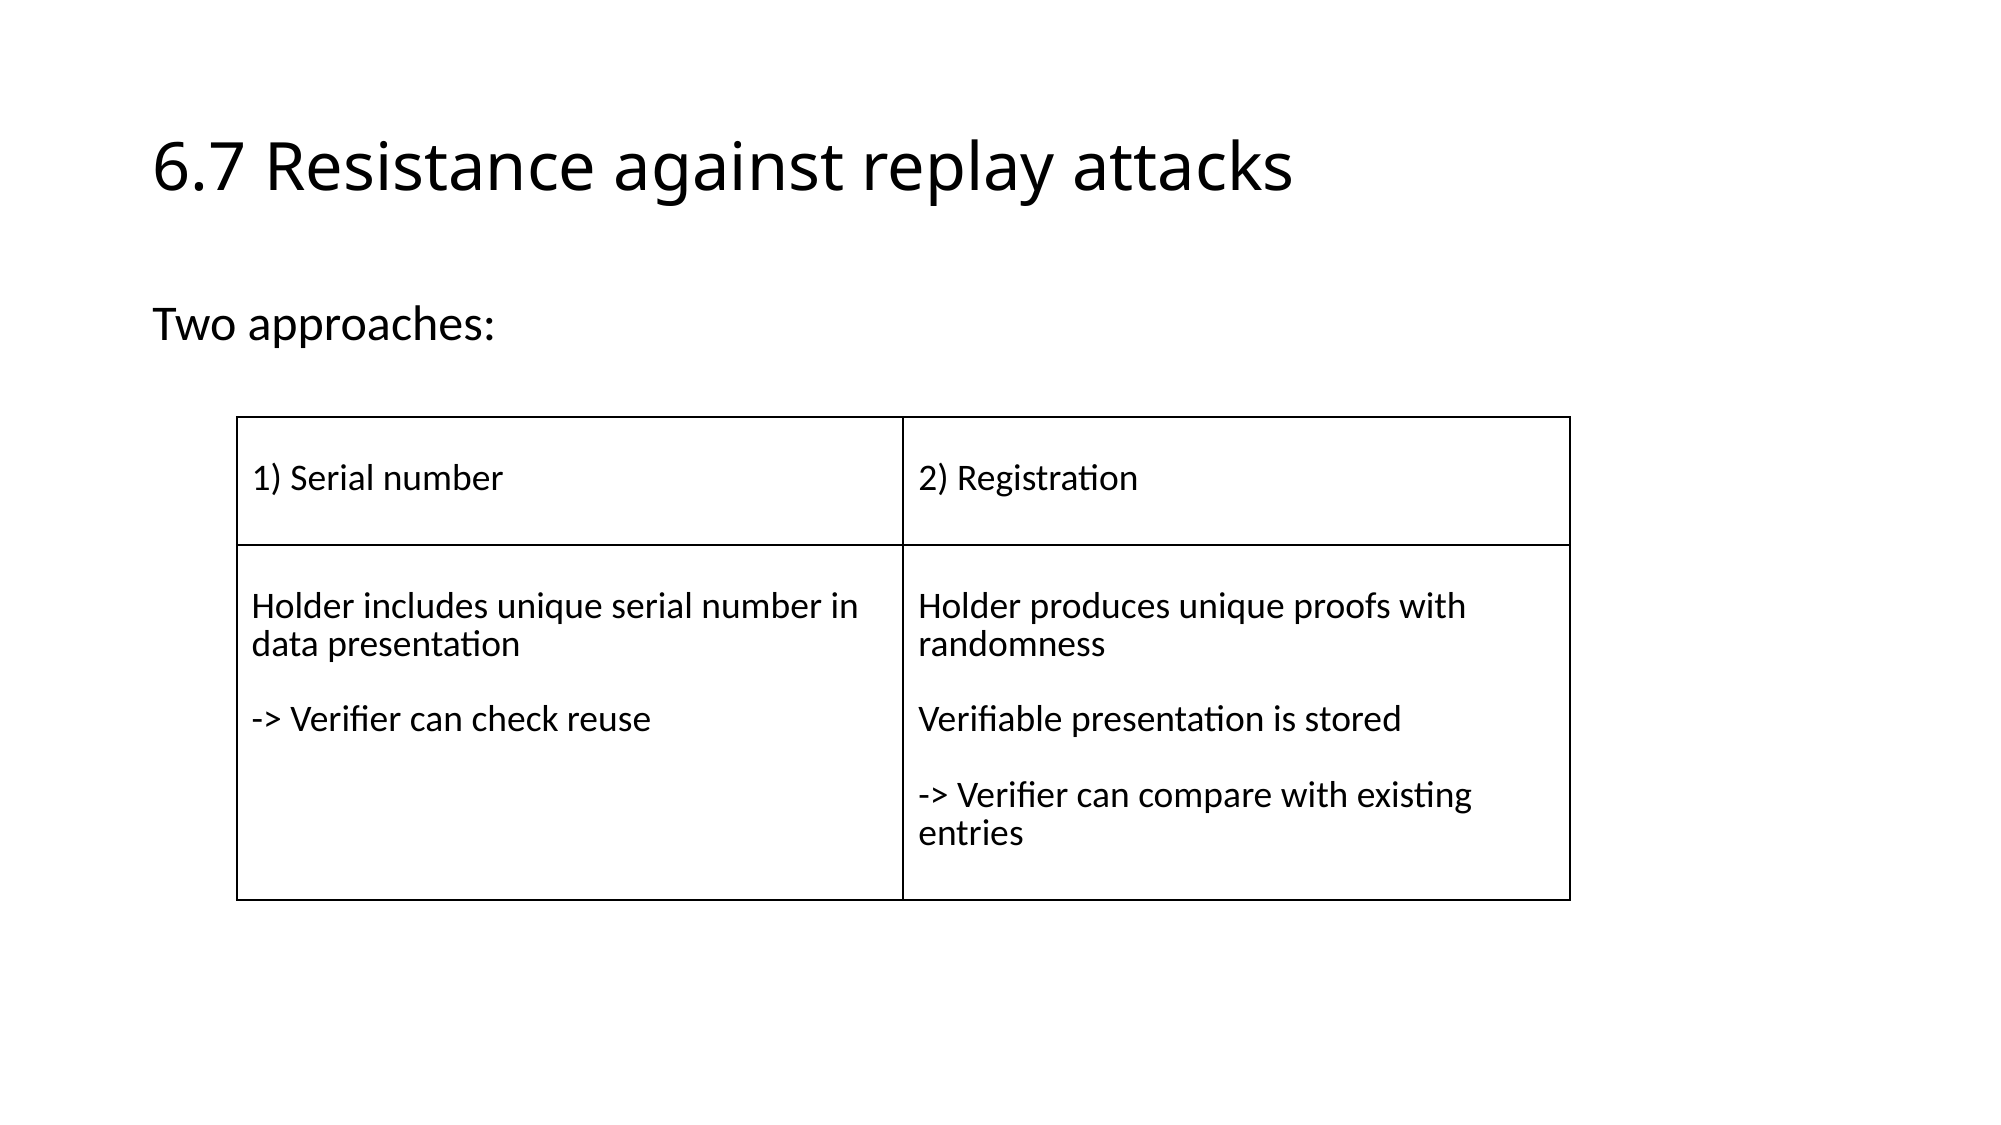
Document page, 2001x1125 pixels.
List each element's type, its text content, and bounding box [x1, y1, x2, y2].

title 6.7 Resistance against replay attacks [137, 59, 1863, 277]
table_header 2) Registration [904, 418, 1569, 544]
table_cell Holder produces unique proofs with randomness Verifiable presentation is stored -> Verifier can compare with existing entries [904, 546, 1569, 899]
list Two approaches: [137, 277, 1863, 1026]
table_header 1) Serial number [238, 418, 902, 544]
table_cell Holder includes unique serial number in data presentation -> Verifier can check reuse [238, 546, 902, 899]
